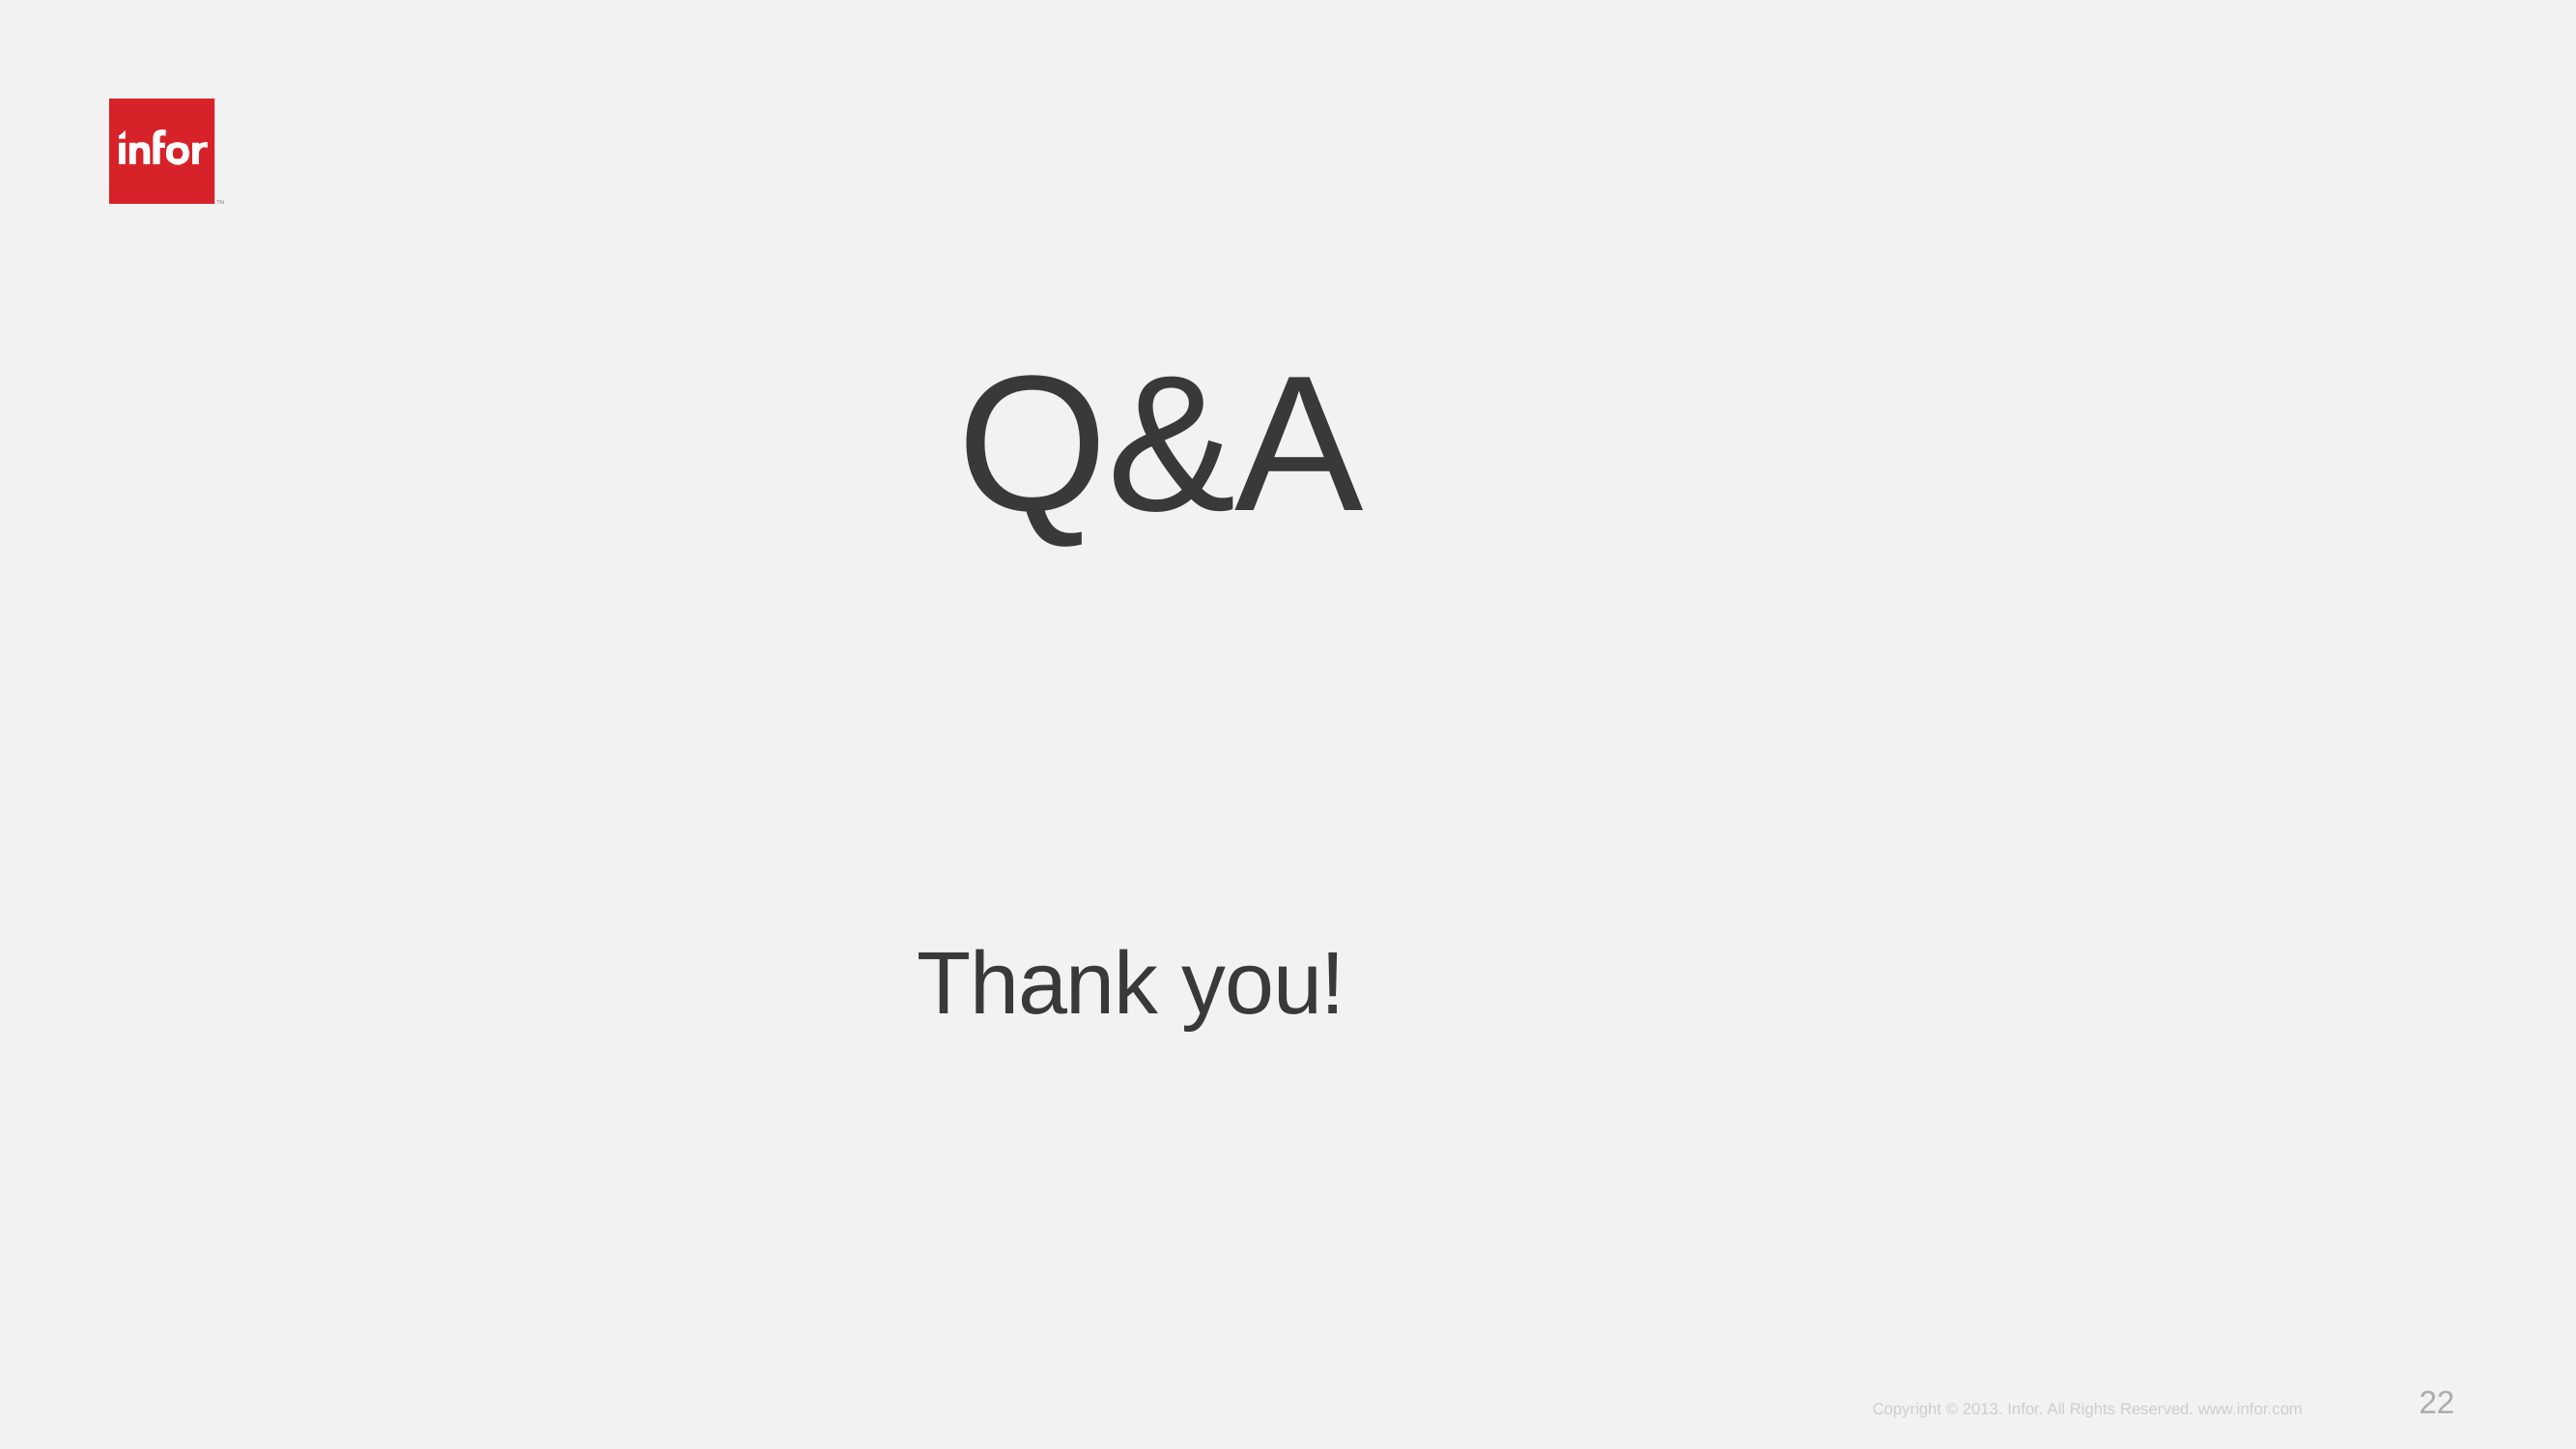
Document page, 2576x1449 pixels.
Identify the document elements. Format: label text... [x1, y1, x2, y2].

list Q&A Thank you! [326, 255, 1974, 1314]
picture [109, 99, 224, 204]
